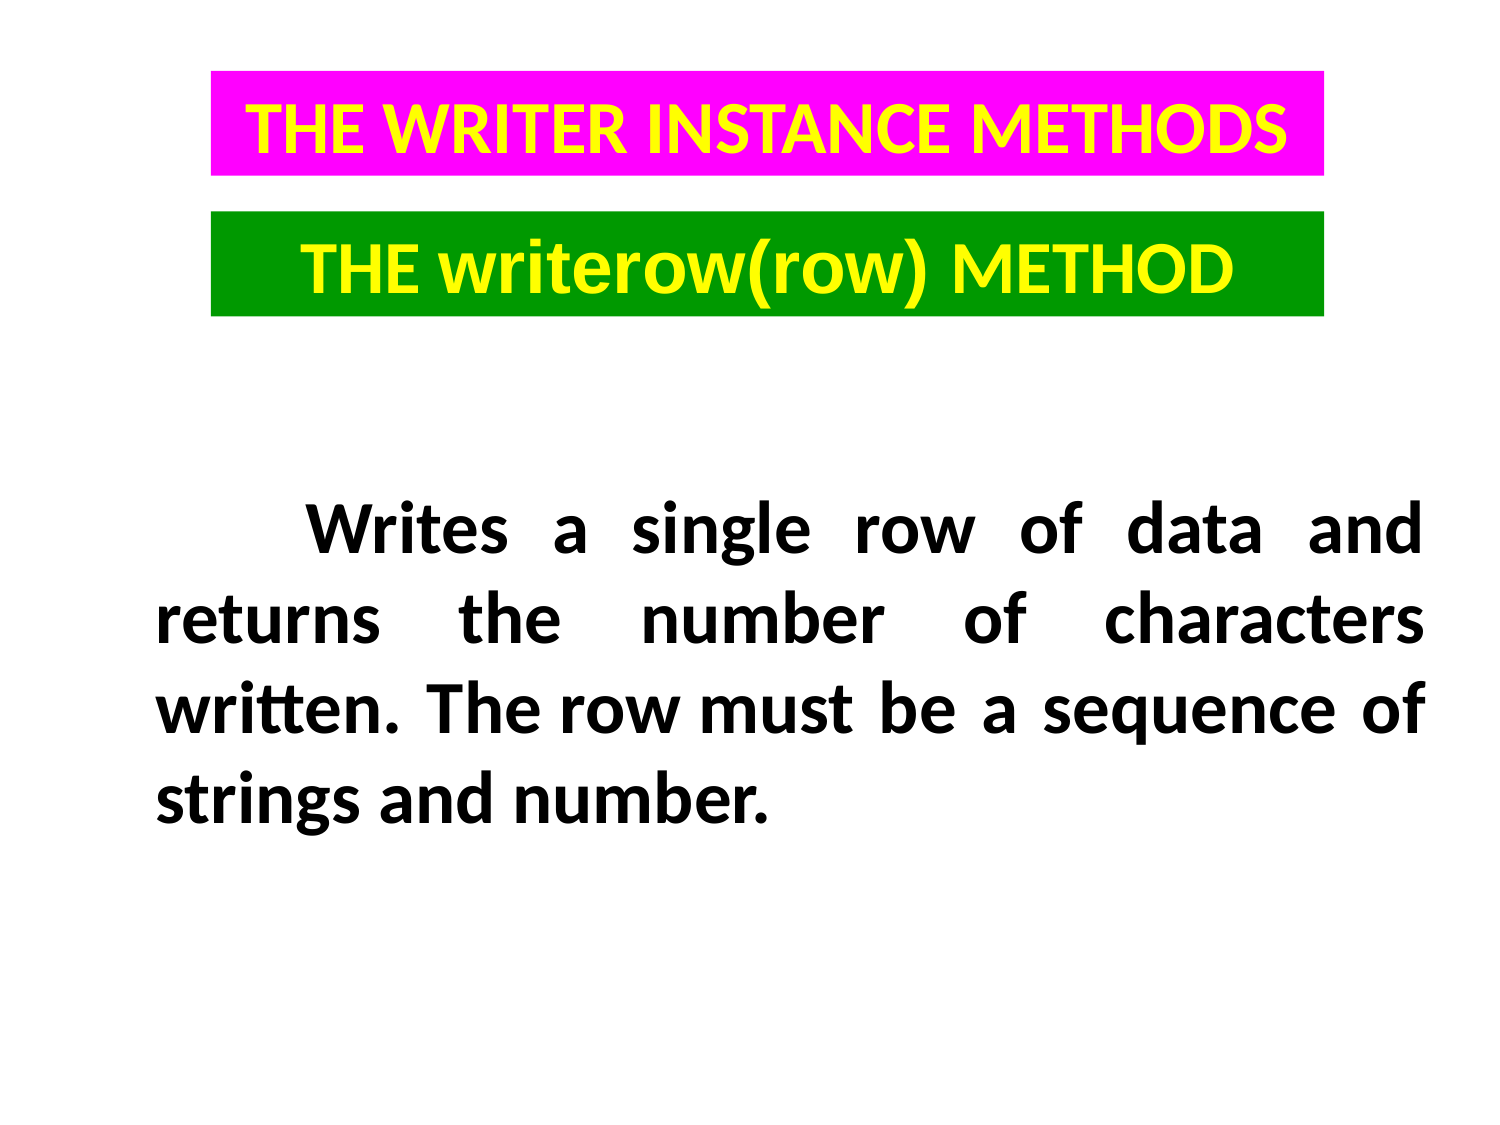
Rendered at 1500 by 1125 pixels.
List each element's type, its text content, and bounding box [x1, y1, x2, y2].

text_box THE WRITER INSTANCE METHODS [210, 70, 1325, 176]
text_box Writes a single row of data and returns the number of characters written. The row must be a sequence of strings and number. [140, 470, 1442, 846]
text_box THE writerow(row) METHOD [210, 211, 1325, 317]
